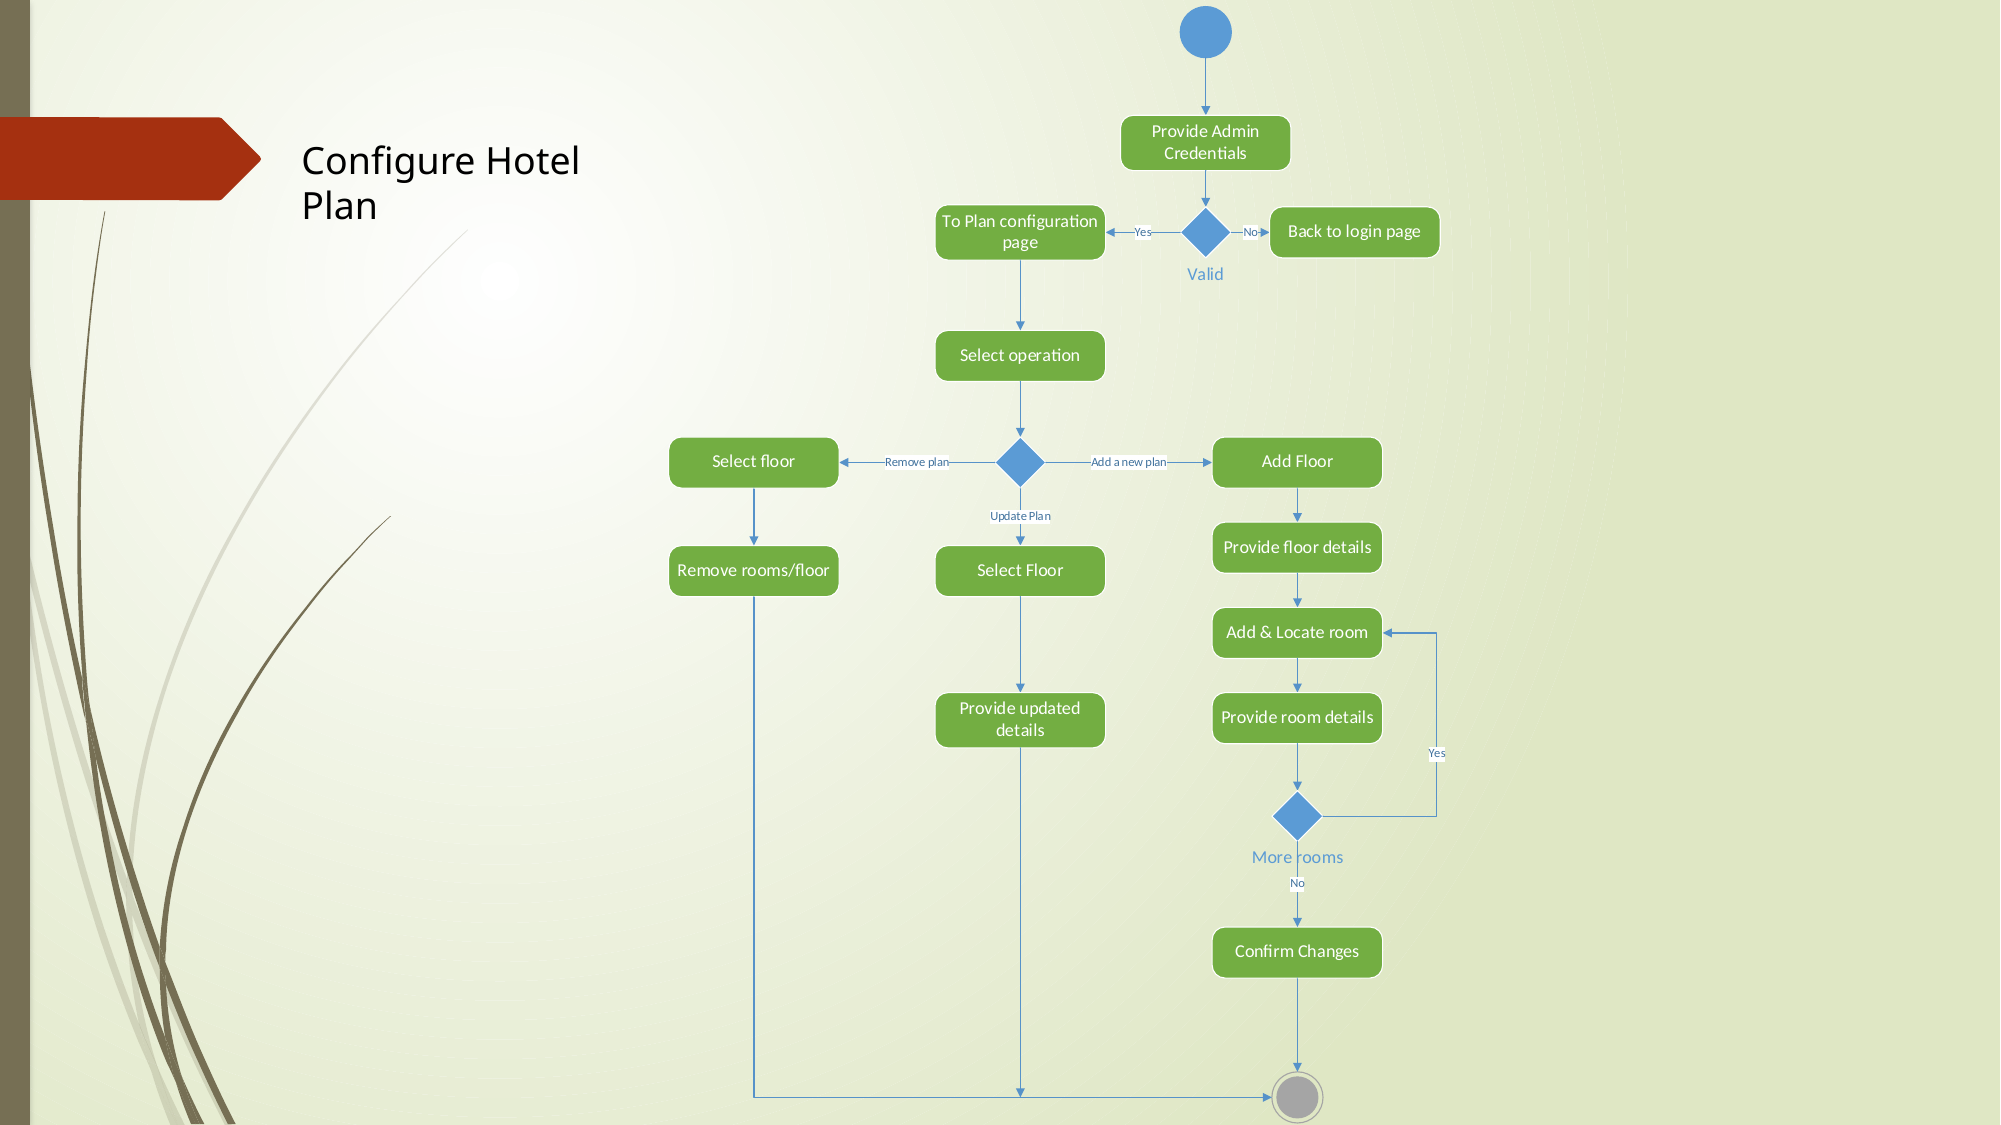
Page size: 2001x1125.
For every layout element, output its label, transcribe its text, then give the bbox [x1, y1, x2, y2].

picture [666, 3, 1452, 1125]
text_box Configure Hotel Plan [286, 130, 649, 235]
